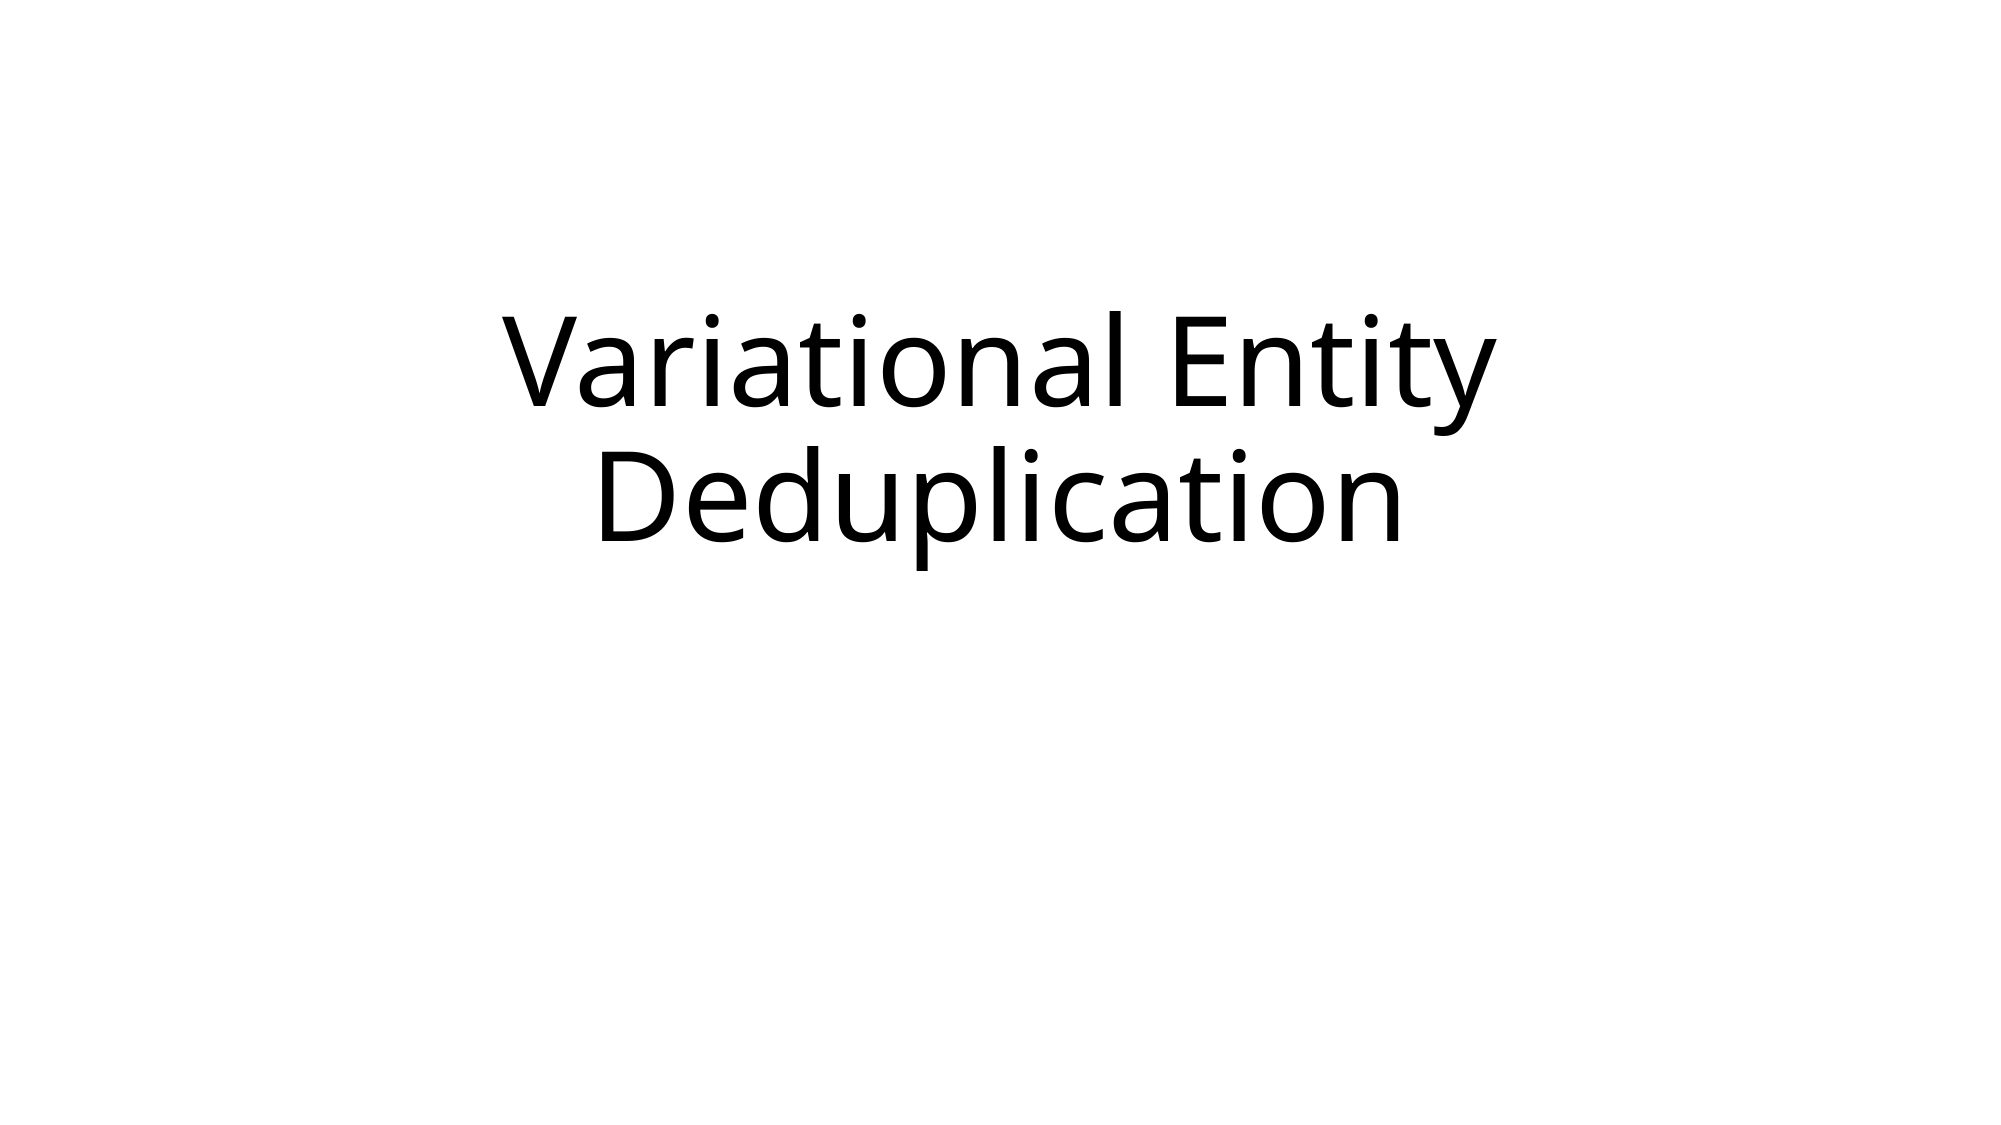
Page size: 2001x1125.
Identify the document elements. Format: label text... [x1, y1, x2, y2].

title Variational Entity Deduplication [249, 184, 1750, 576]
